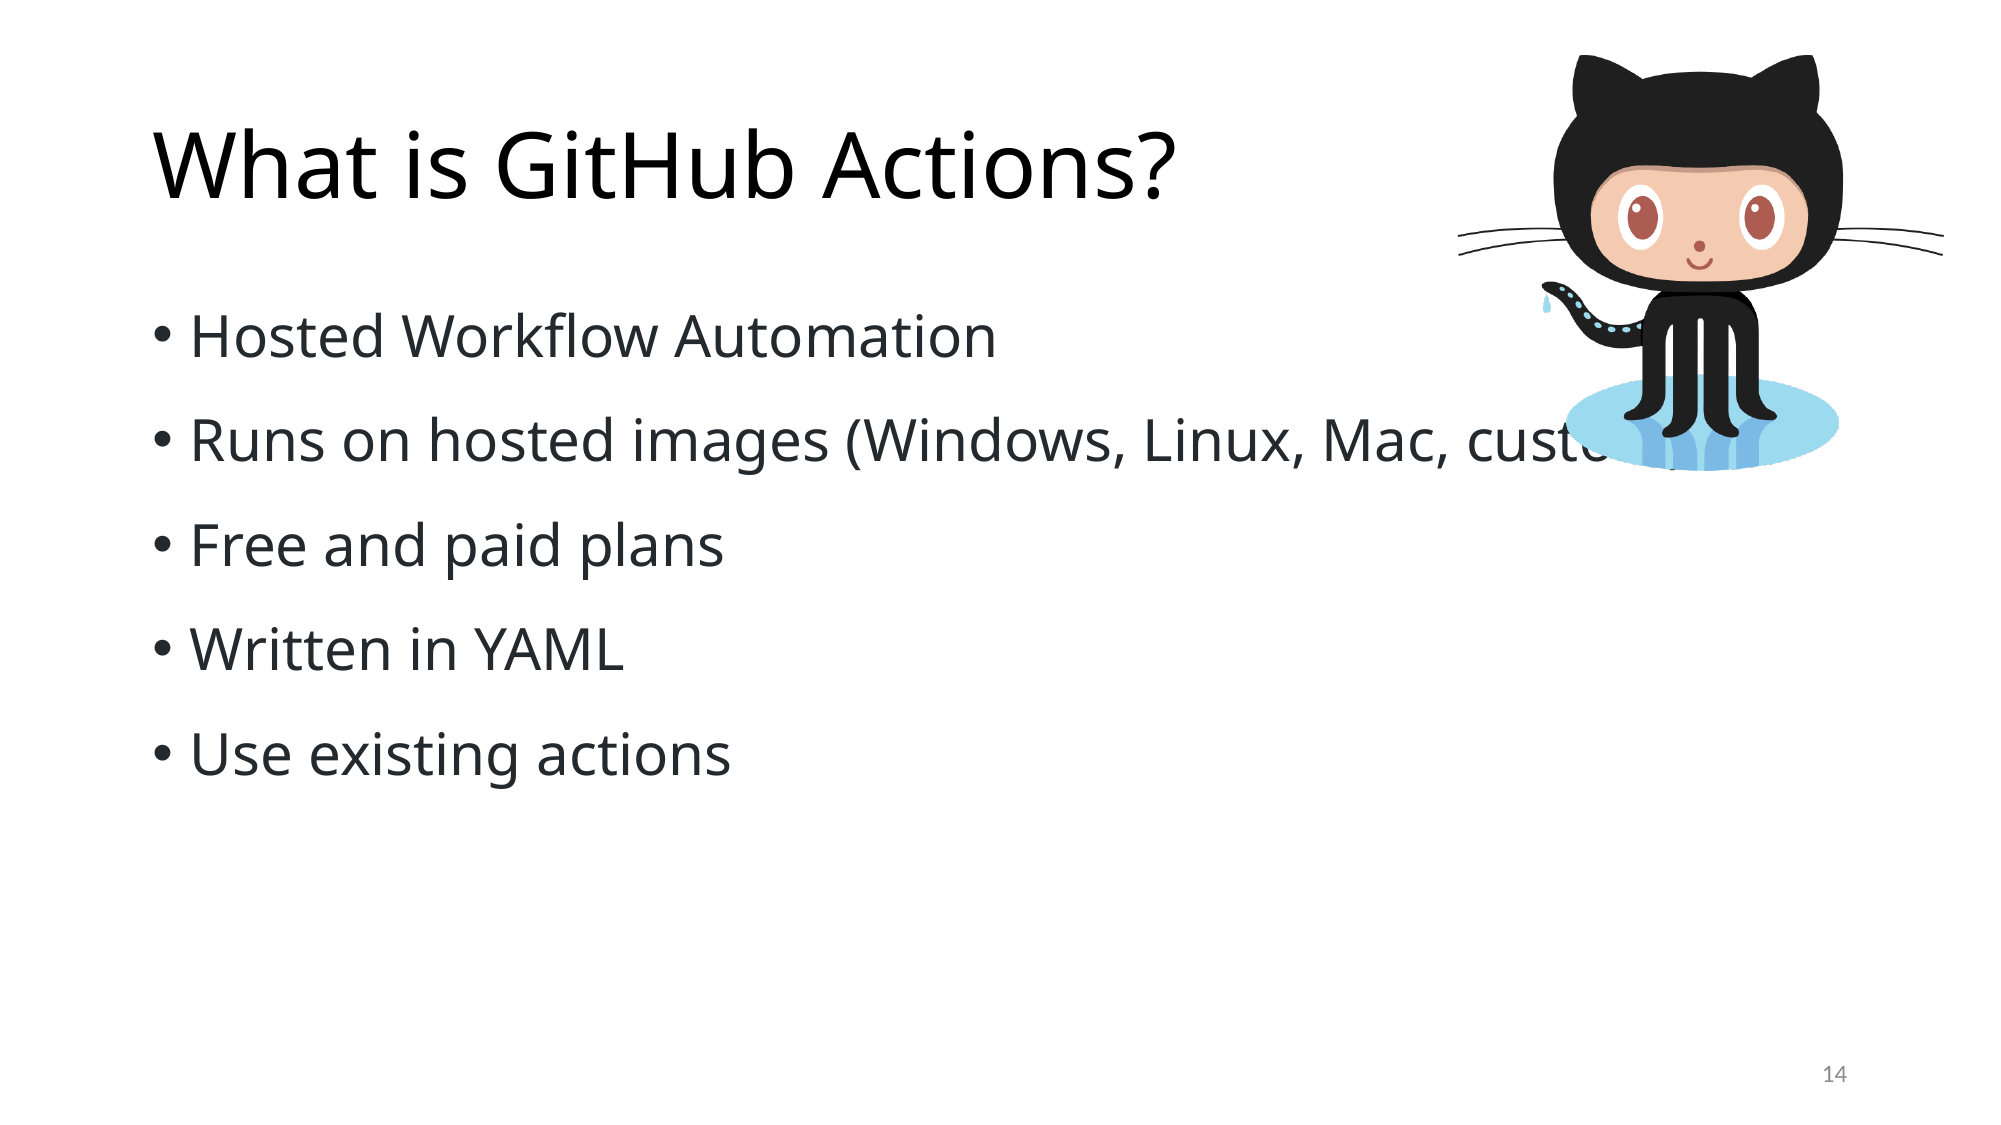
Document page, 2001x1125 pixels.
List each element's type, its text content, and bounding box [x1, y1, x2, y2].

title What is GitHub Actions? [137, 59, 1440, 277]
list Hosted Workflow Automation Runs on hosted images (Windows, Linux, Mac, custom) Free and paid plans Written in YAML Use existing actions [137, 277, 1863, 1014]
slide_number 14 [1412, 1042, 1863, 1103]
picture [1440, 46, 1961, 479]
